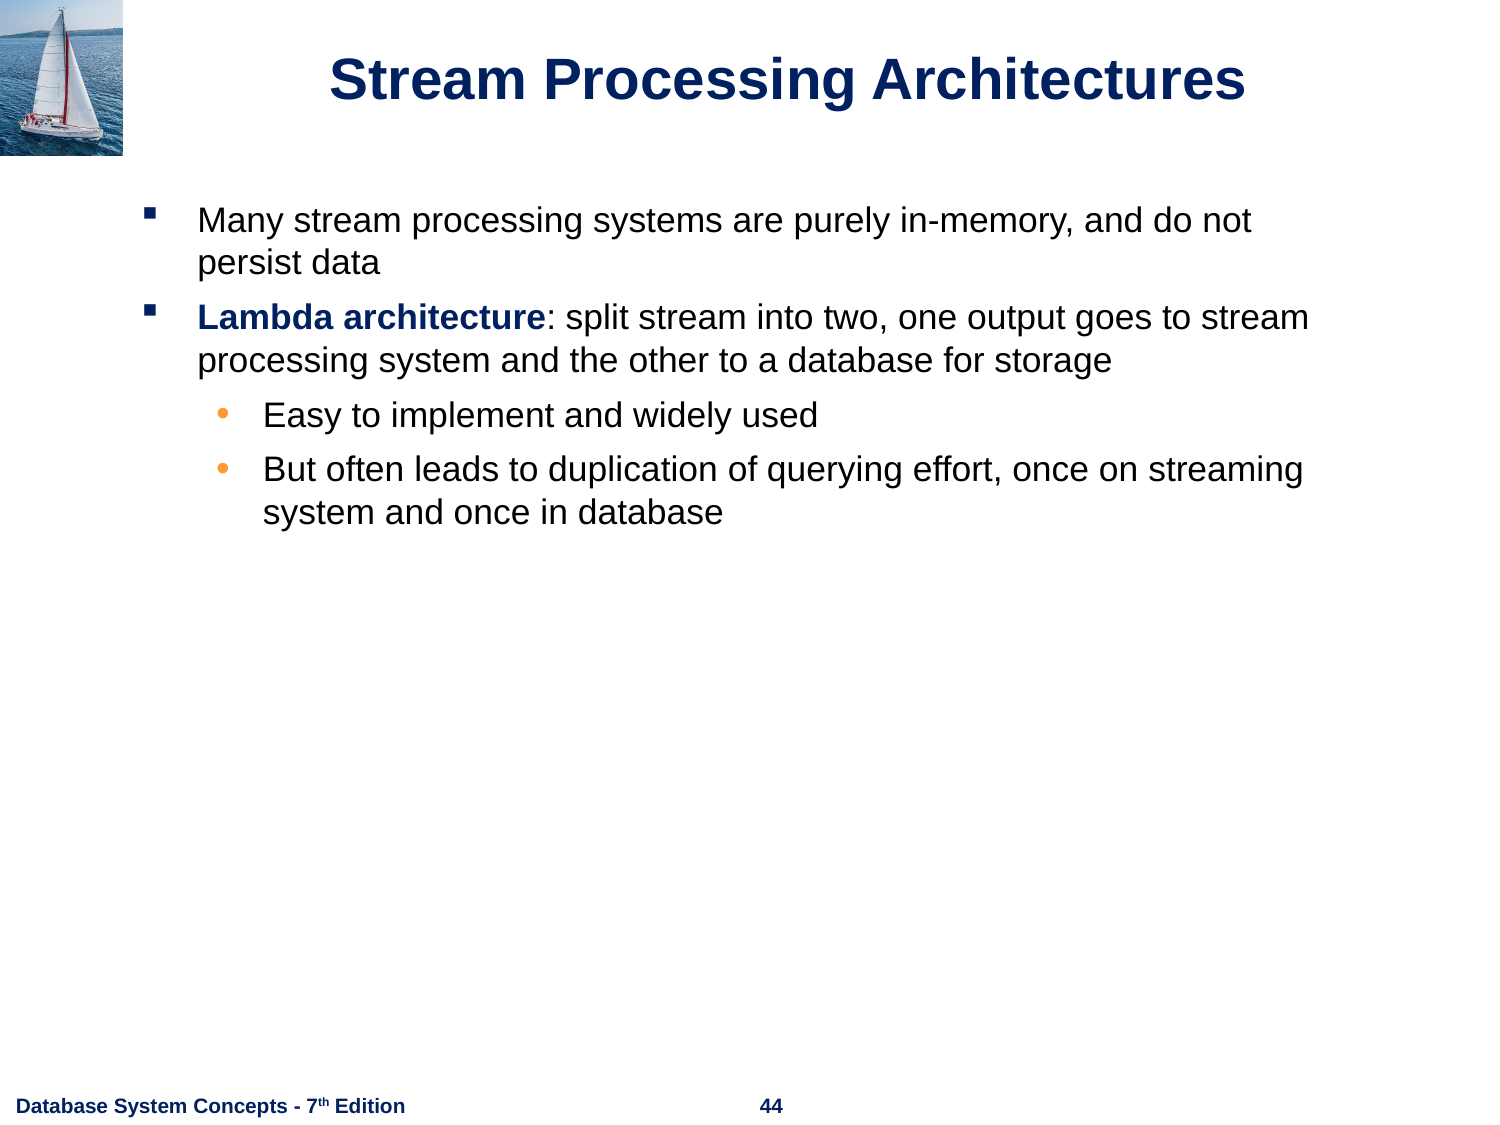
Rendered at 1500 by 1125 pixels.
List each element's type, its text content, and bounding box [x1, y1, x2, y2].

list Many stream processing systems are purely in-memory, and do not persist data Lambda architecture: split stream into two, one output goes to stream processing system and the other to a database for storage Easy to implement and widely used But often leads to duplication of querying effort, once on streaming system and once in database [126, 189, 1354, 559]
title Stream Processing Architectures [125, 18, 1452, 120]
picture [0, 0, 123, 156]
